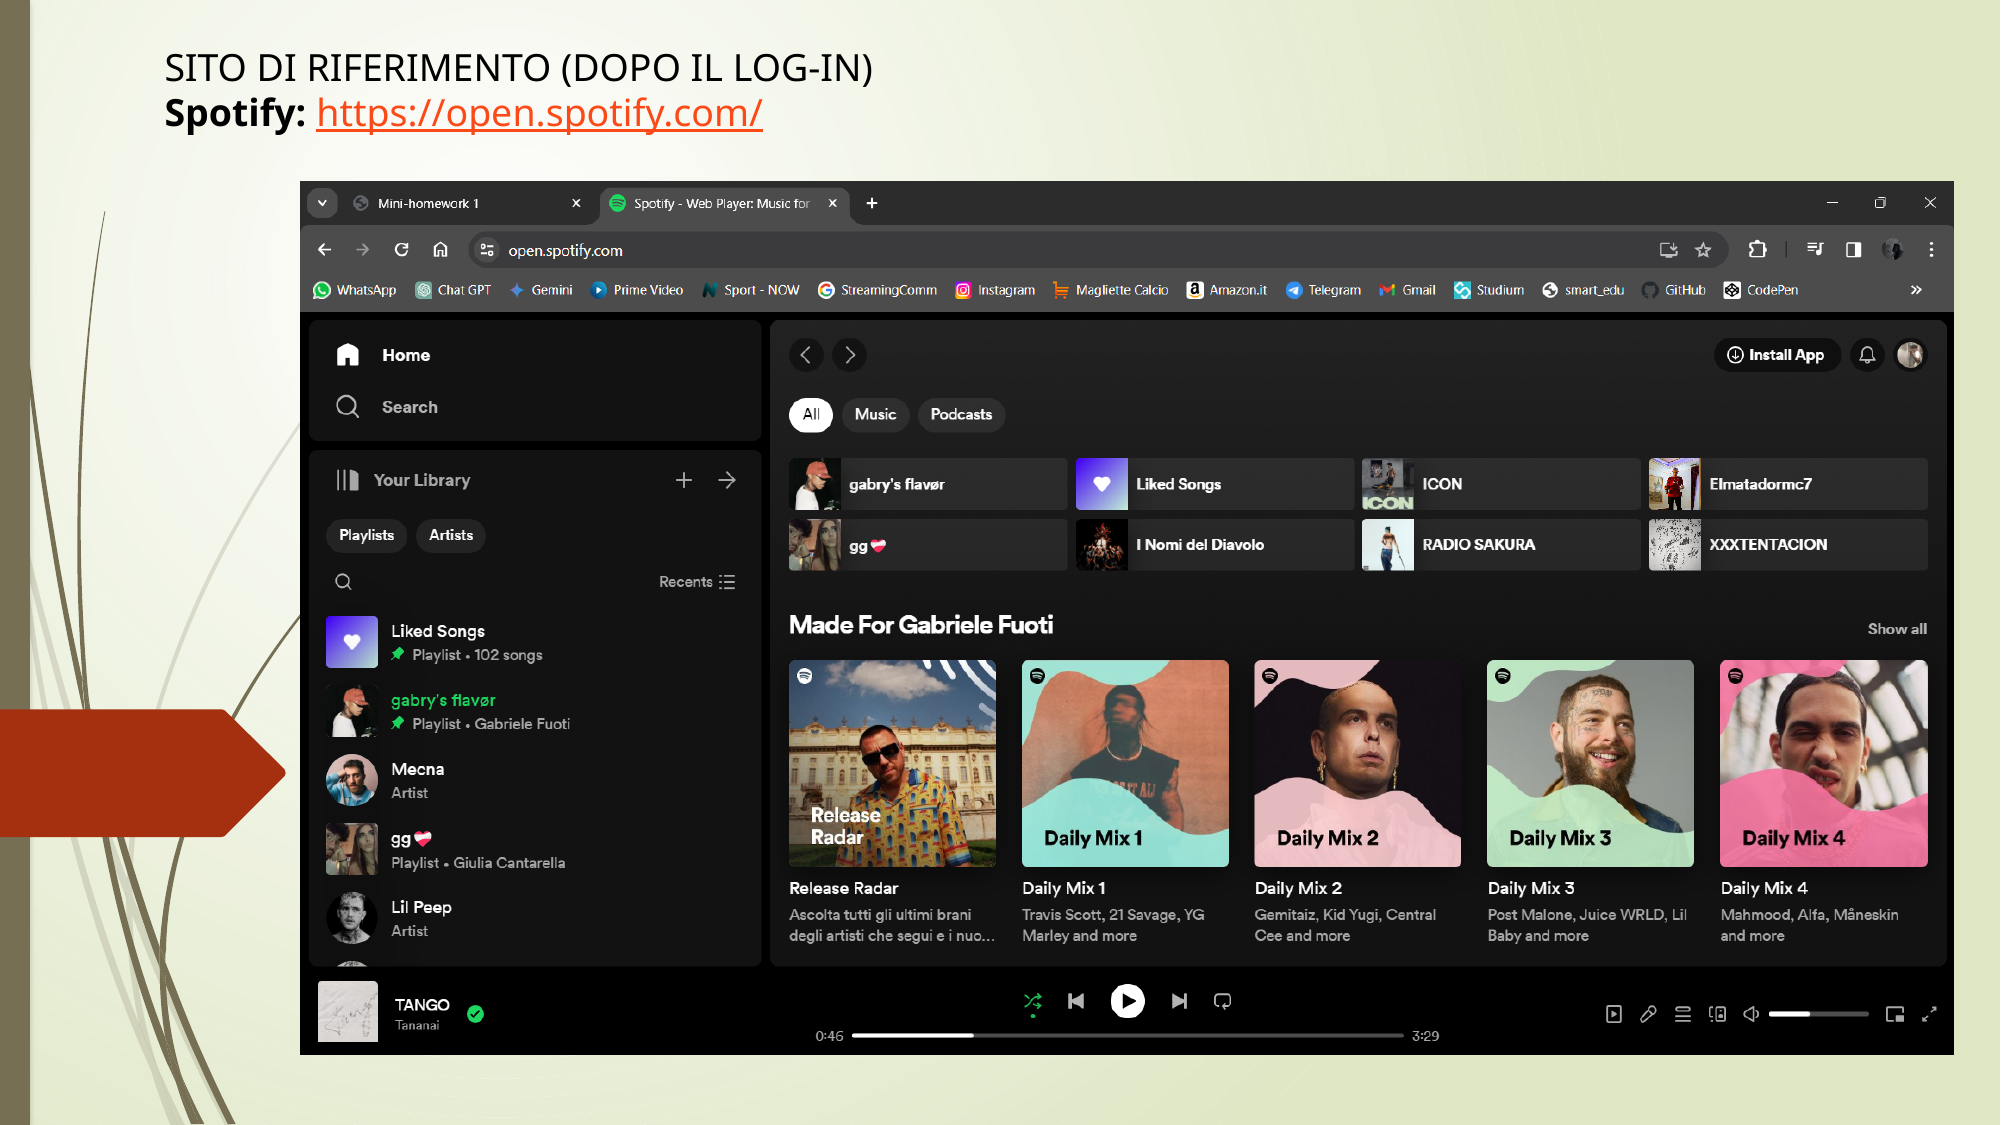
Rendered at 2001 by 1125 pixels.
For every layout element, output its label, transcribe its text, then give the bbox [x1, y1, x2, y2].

text_box SITO DI RIFERIMENTO (DOPO IL LOG-IN) Spotify: https://open.spotify.com/ [149, 36, 889, 148]
picture [299, 181, 1954, 1055]
